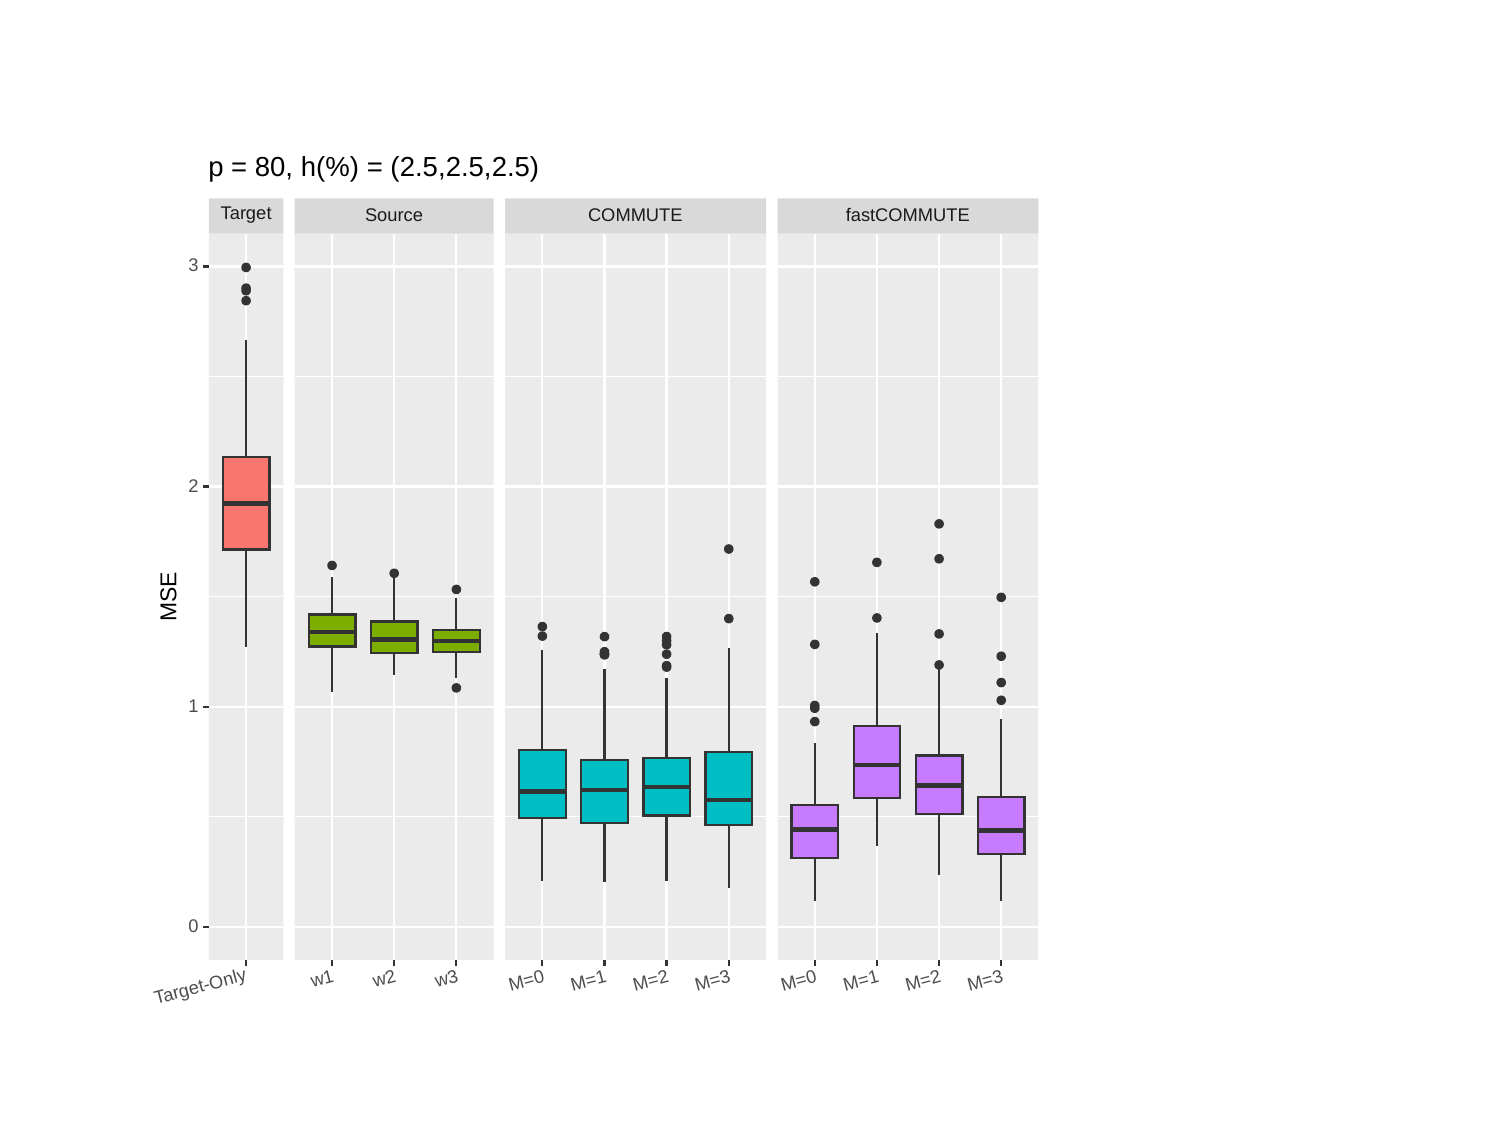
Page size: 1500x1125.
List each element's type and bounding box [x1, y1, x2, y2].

text_box [149, 149, 1051, 1051]
